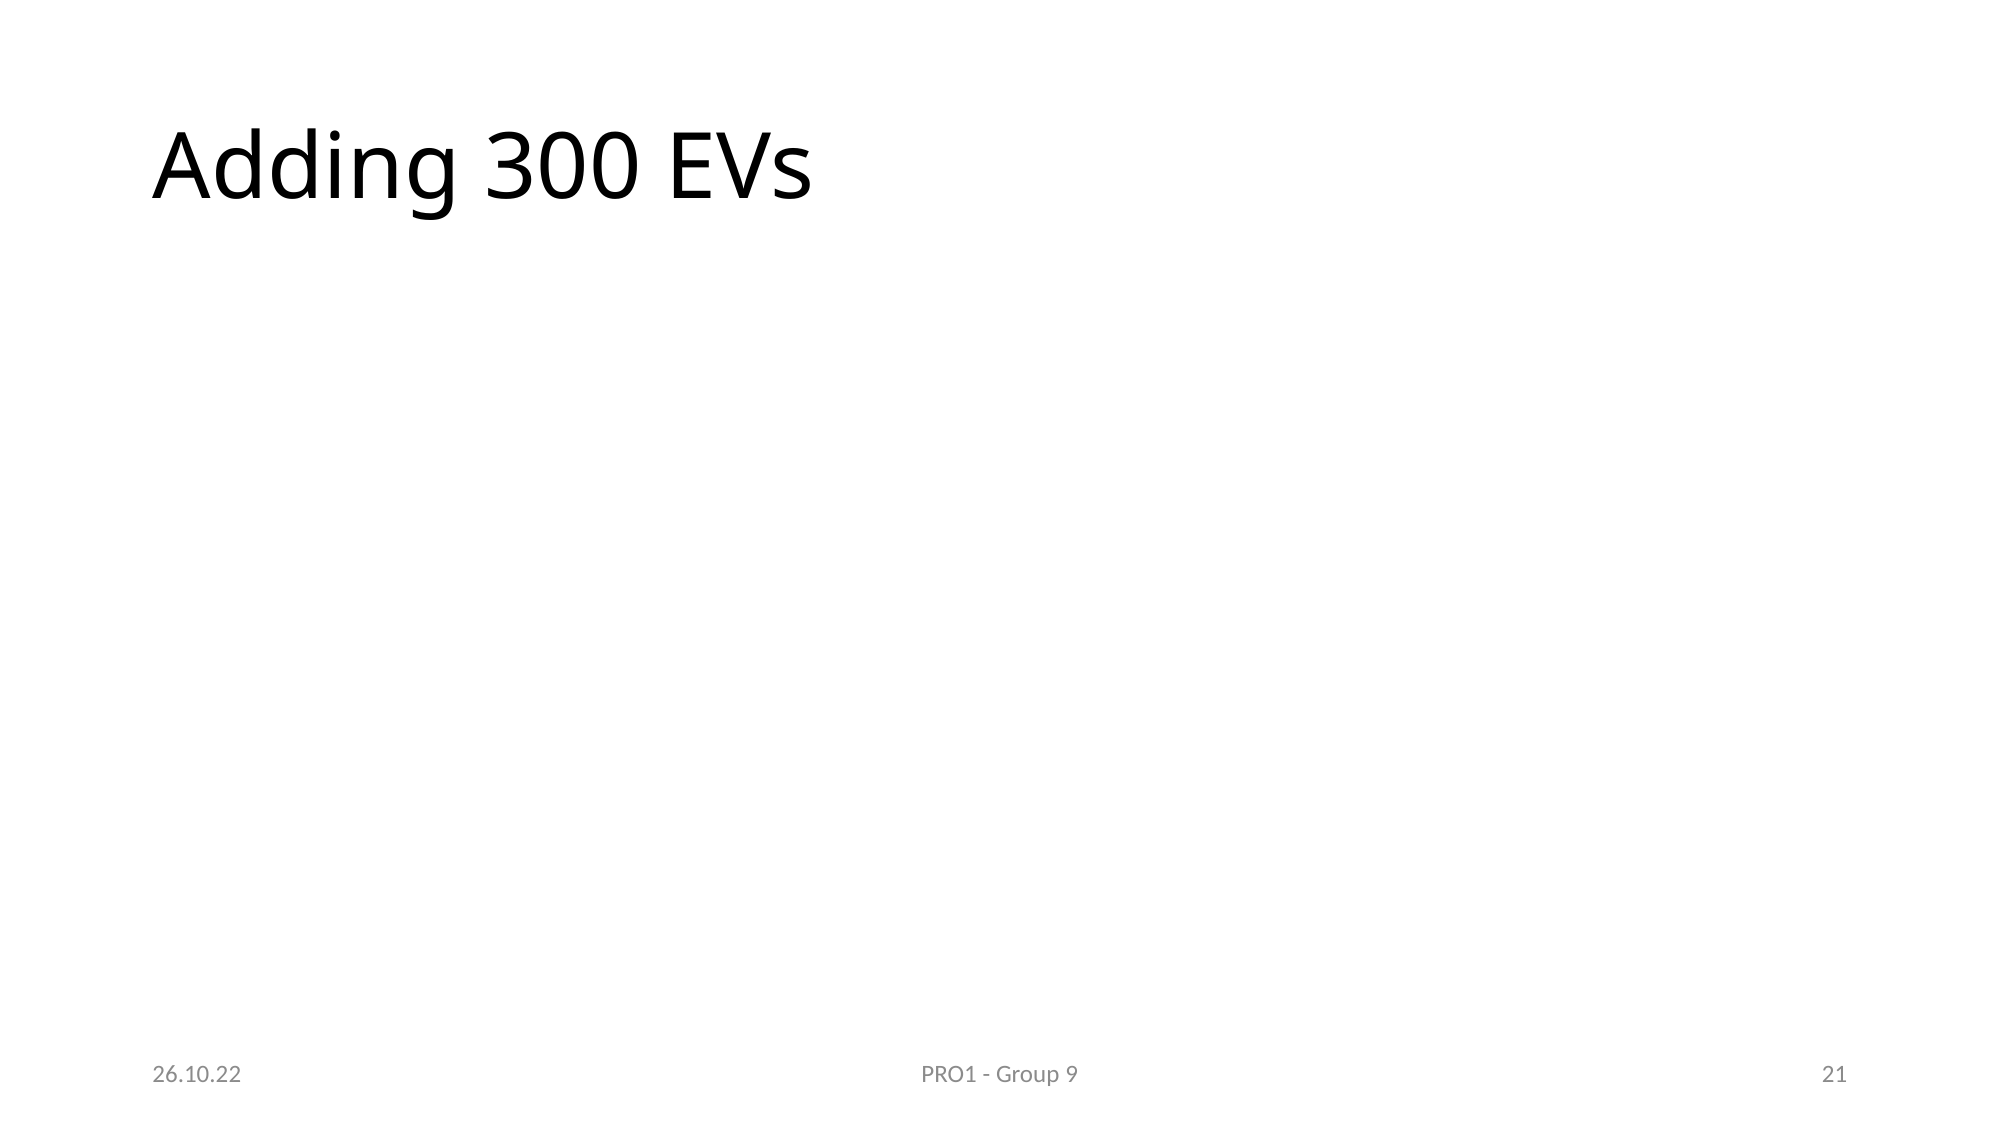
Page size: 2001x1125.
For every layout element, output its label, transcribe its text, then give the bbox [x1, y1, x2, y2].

footer PRO1 - Group 9 [662, 1042, 1338, 1103]
slide_number 20 [1412, 1042, 1863, 1103]
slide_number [137, 1042, 588, 1103]
title Adding 300 EVs [137, 59, 1863, 278]
